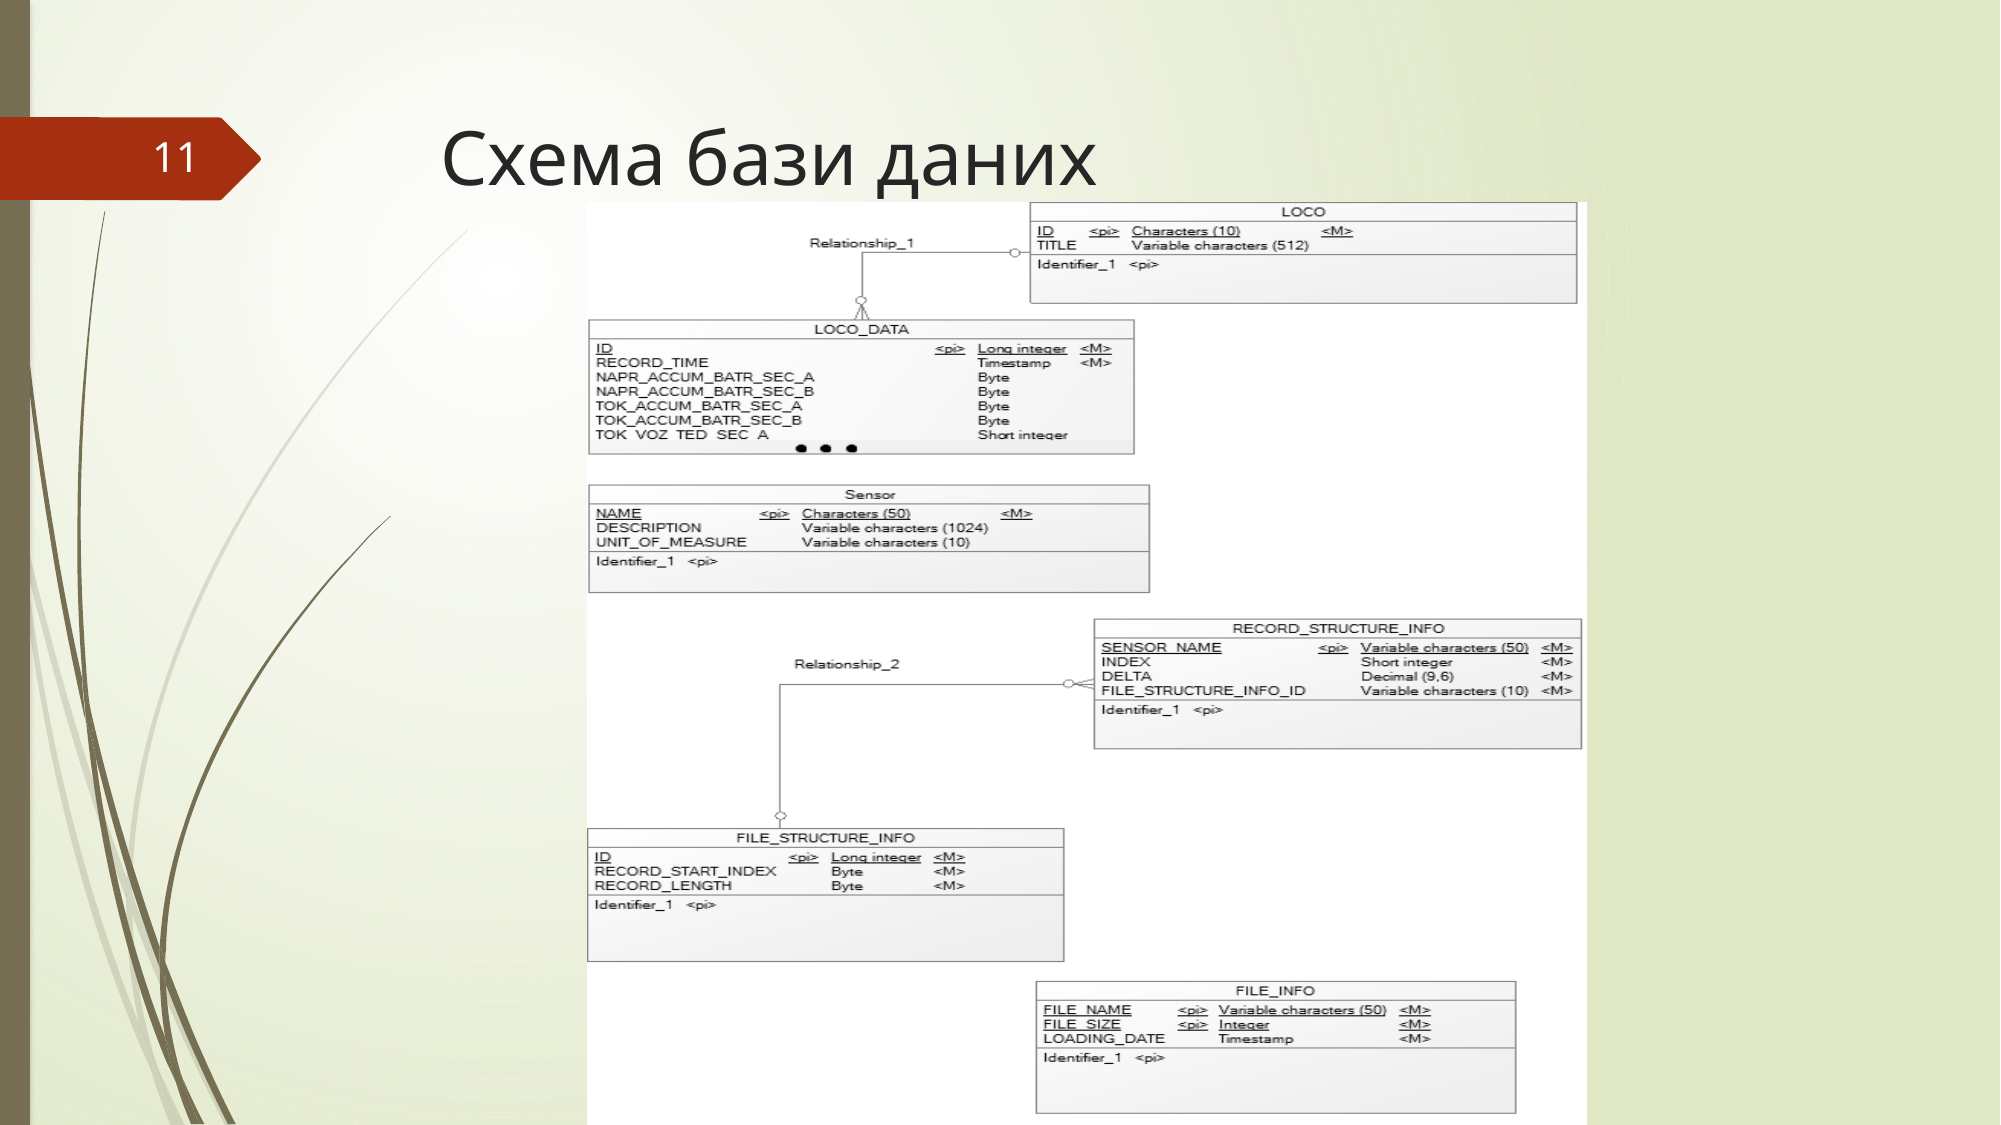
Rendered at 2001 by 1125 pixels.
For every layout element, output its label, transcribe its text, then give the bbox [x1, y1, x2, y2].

title Схема бази даних [425, 102, 1888, 313]
picture [587, 202, 1587, 1125]
slide_number 11 [87, 129, 216, 190]
